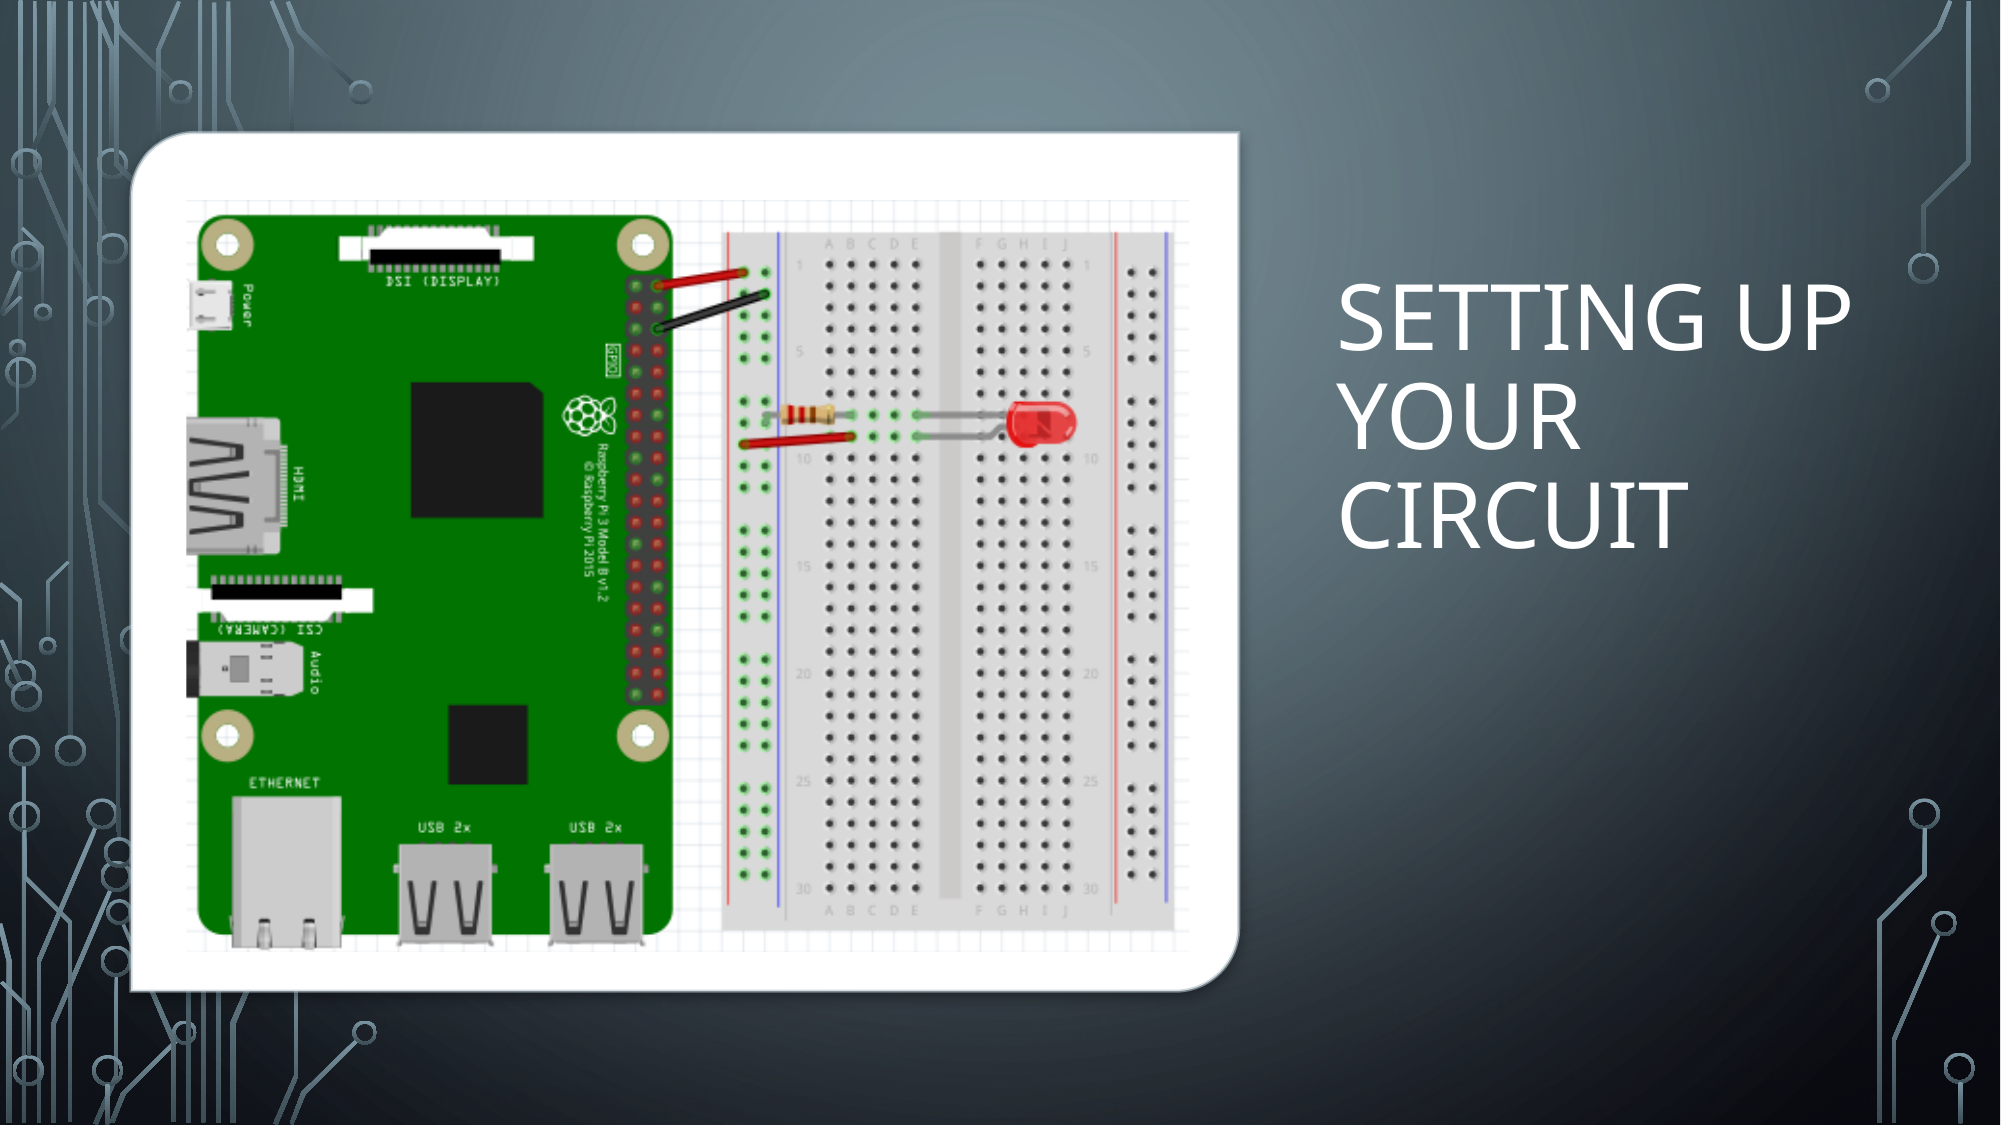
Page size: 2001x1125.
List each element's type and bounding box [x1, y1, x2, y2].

picture [186, 0, 2000, 1125]
text_box [0, 0, 379, 1125]
